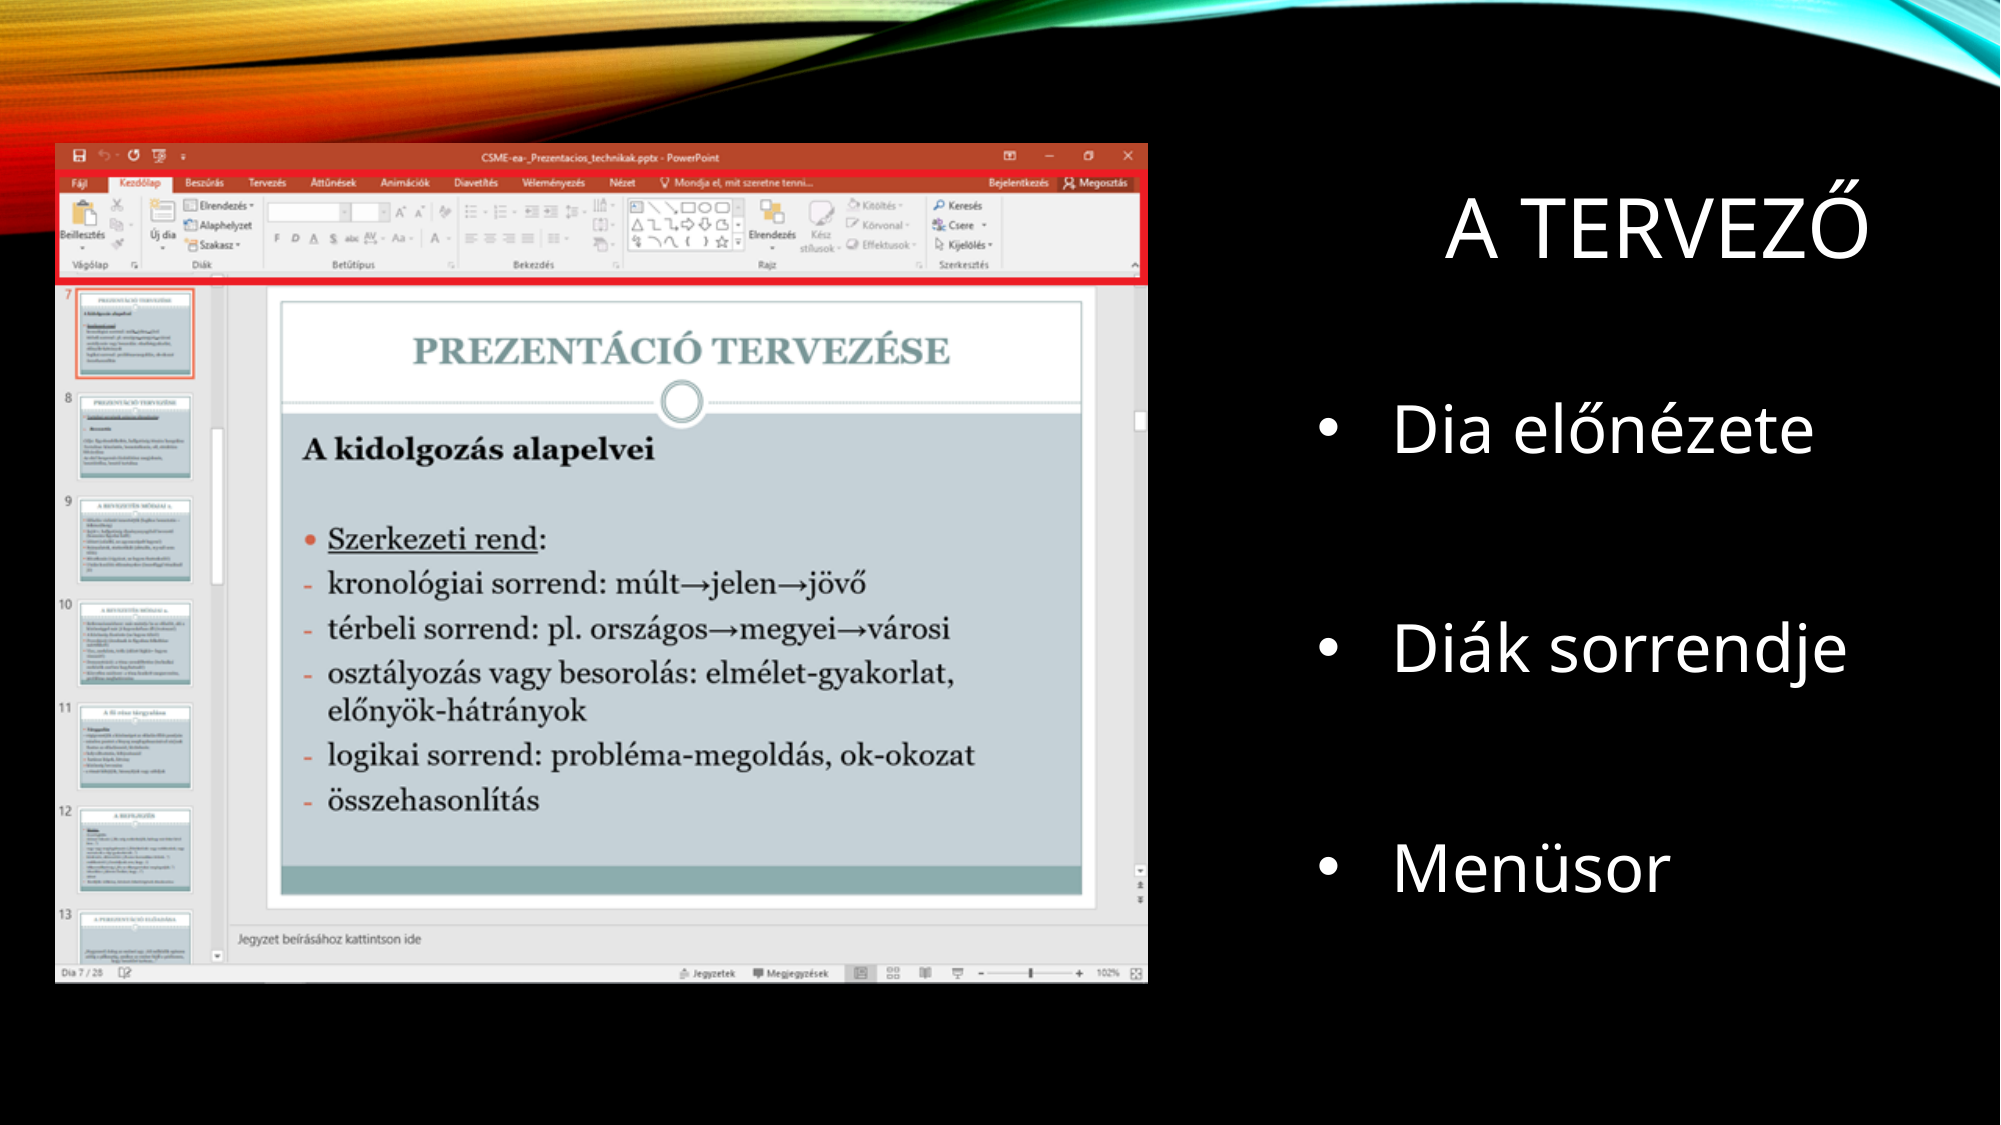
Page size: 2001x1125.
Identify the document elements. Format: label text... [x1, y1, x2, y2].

text_box Menüsor [1302, 818, 1732, 913]
picture [0, 0, 2000, 984]
text_box Dia előnézete [1302, 379, 1902, 474]
text_box Diák sorrendje [1302, 598, 1888, 694]
title a Tervező [1386, 125, 1888, 338]
